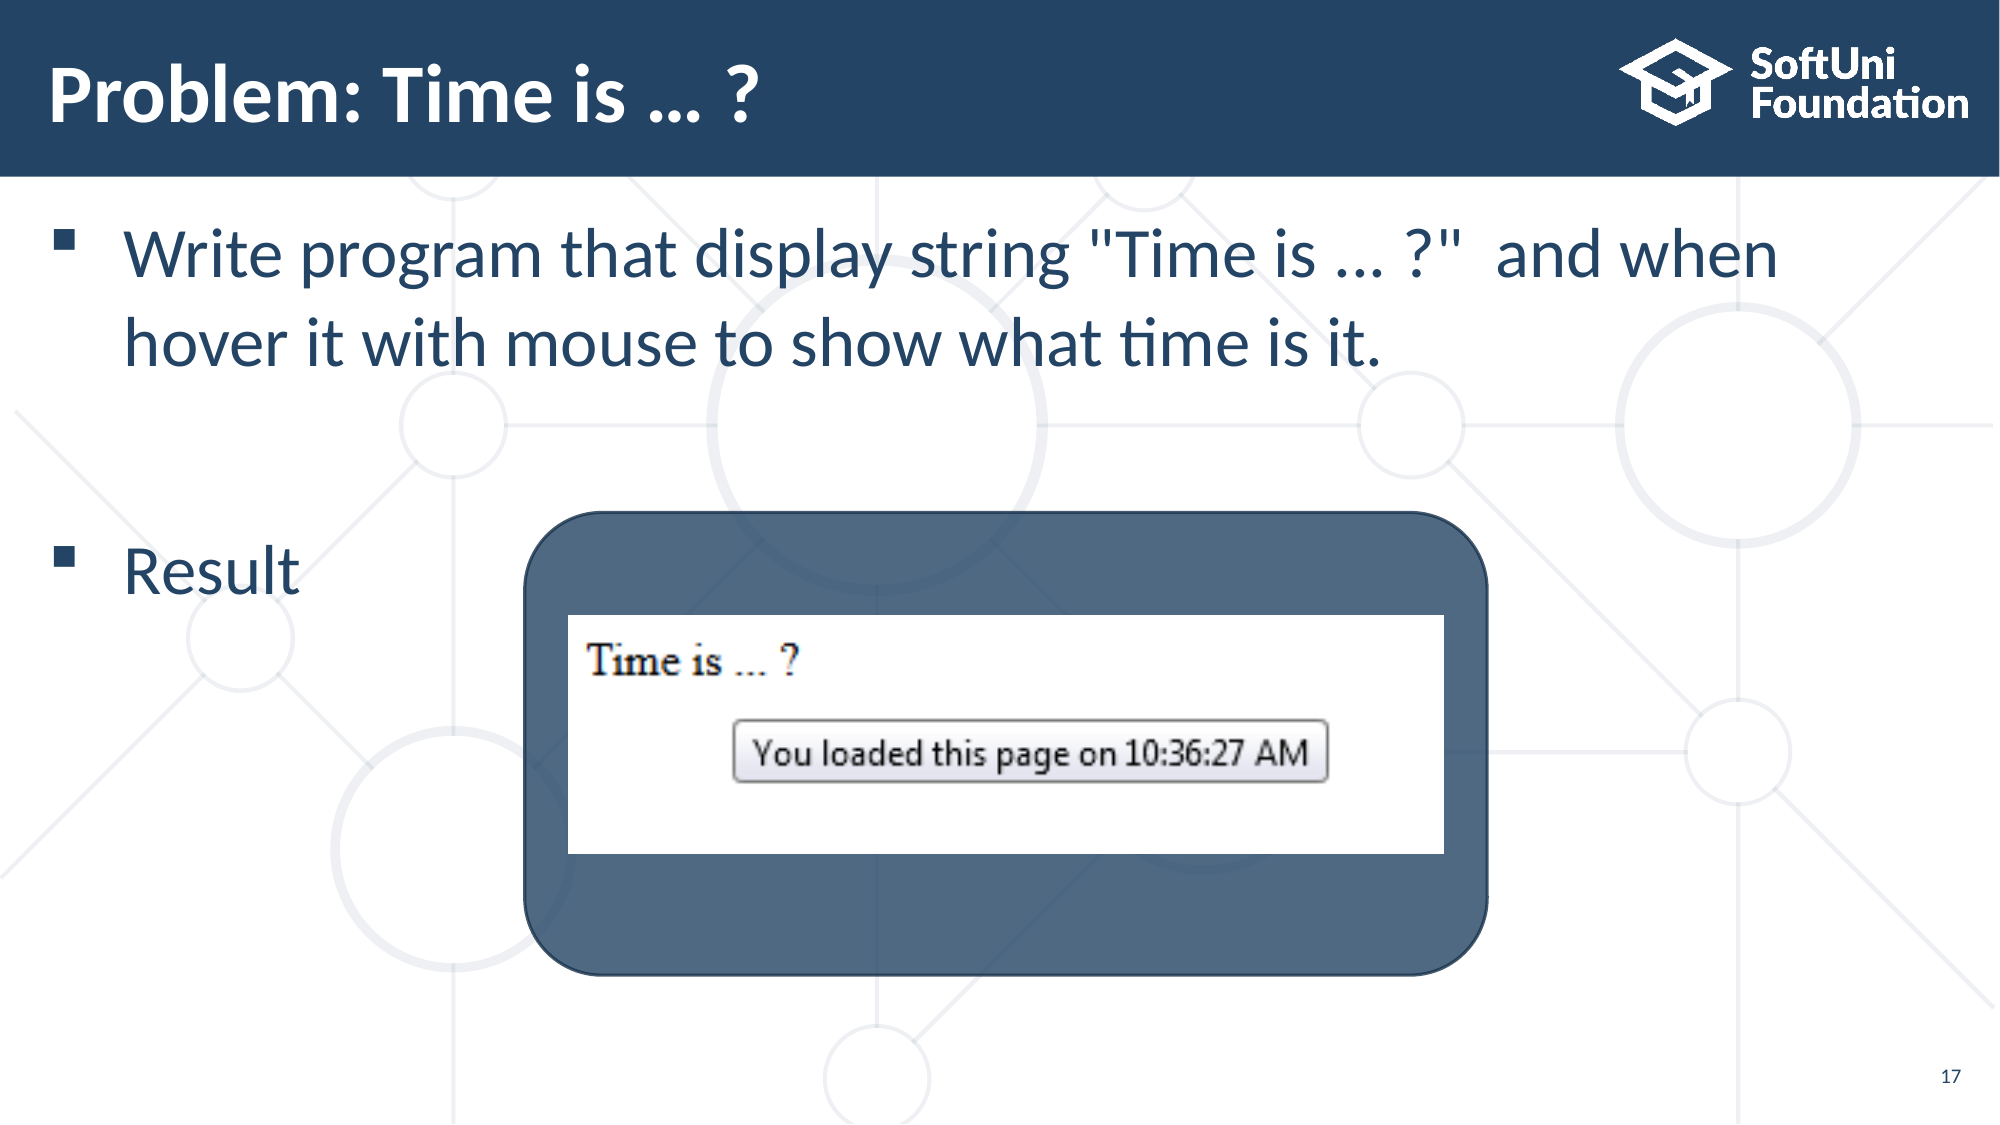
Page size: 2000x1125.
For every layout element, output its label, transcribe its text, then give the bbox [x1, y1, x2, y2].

picture [568, 615, 1444, 854]
slide_number 17 [1896, 1049, 1968, 1101]
text_box [522, 510, 1490, 978]
picture [1618, 38, 1968, 126]
list Write program that display string "Time is ... ?" and when hover it with mouse to show what time is it. Result [31, 196, 1969, 1047]
title Problem: Time is … ? [31, 16, 1591, 162]
